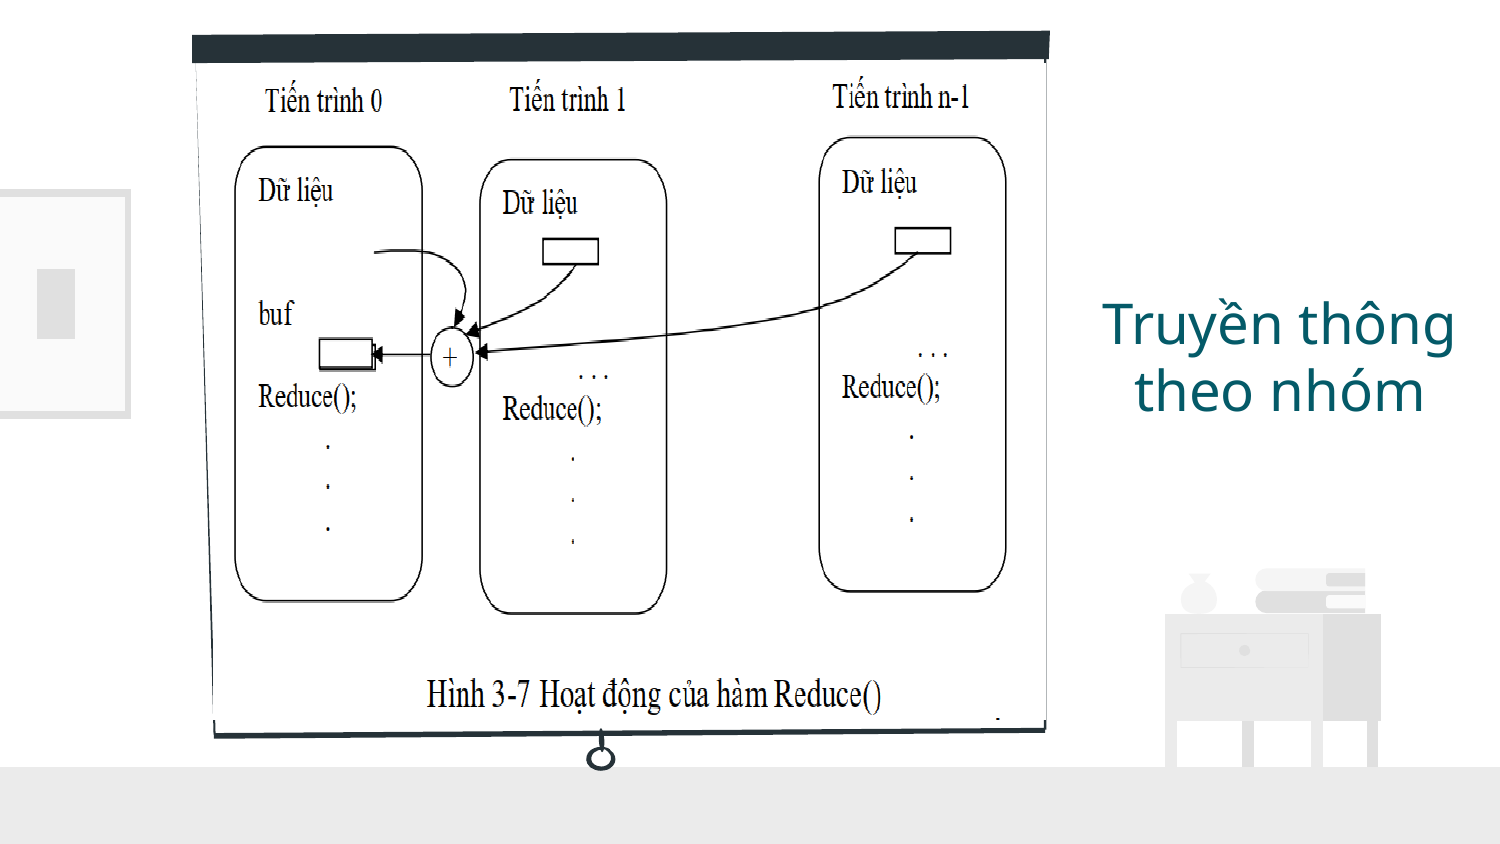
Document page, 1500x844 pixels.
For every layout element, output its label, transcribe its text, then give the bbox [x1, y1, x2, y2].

title Truyền thông theo nhóm [1064, 209, 1495, 503]
picture [213, 62, 1046, 720]
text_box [191, 30, 1051, 771]
